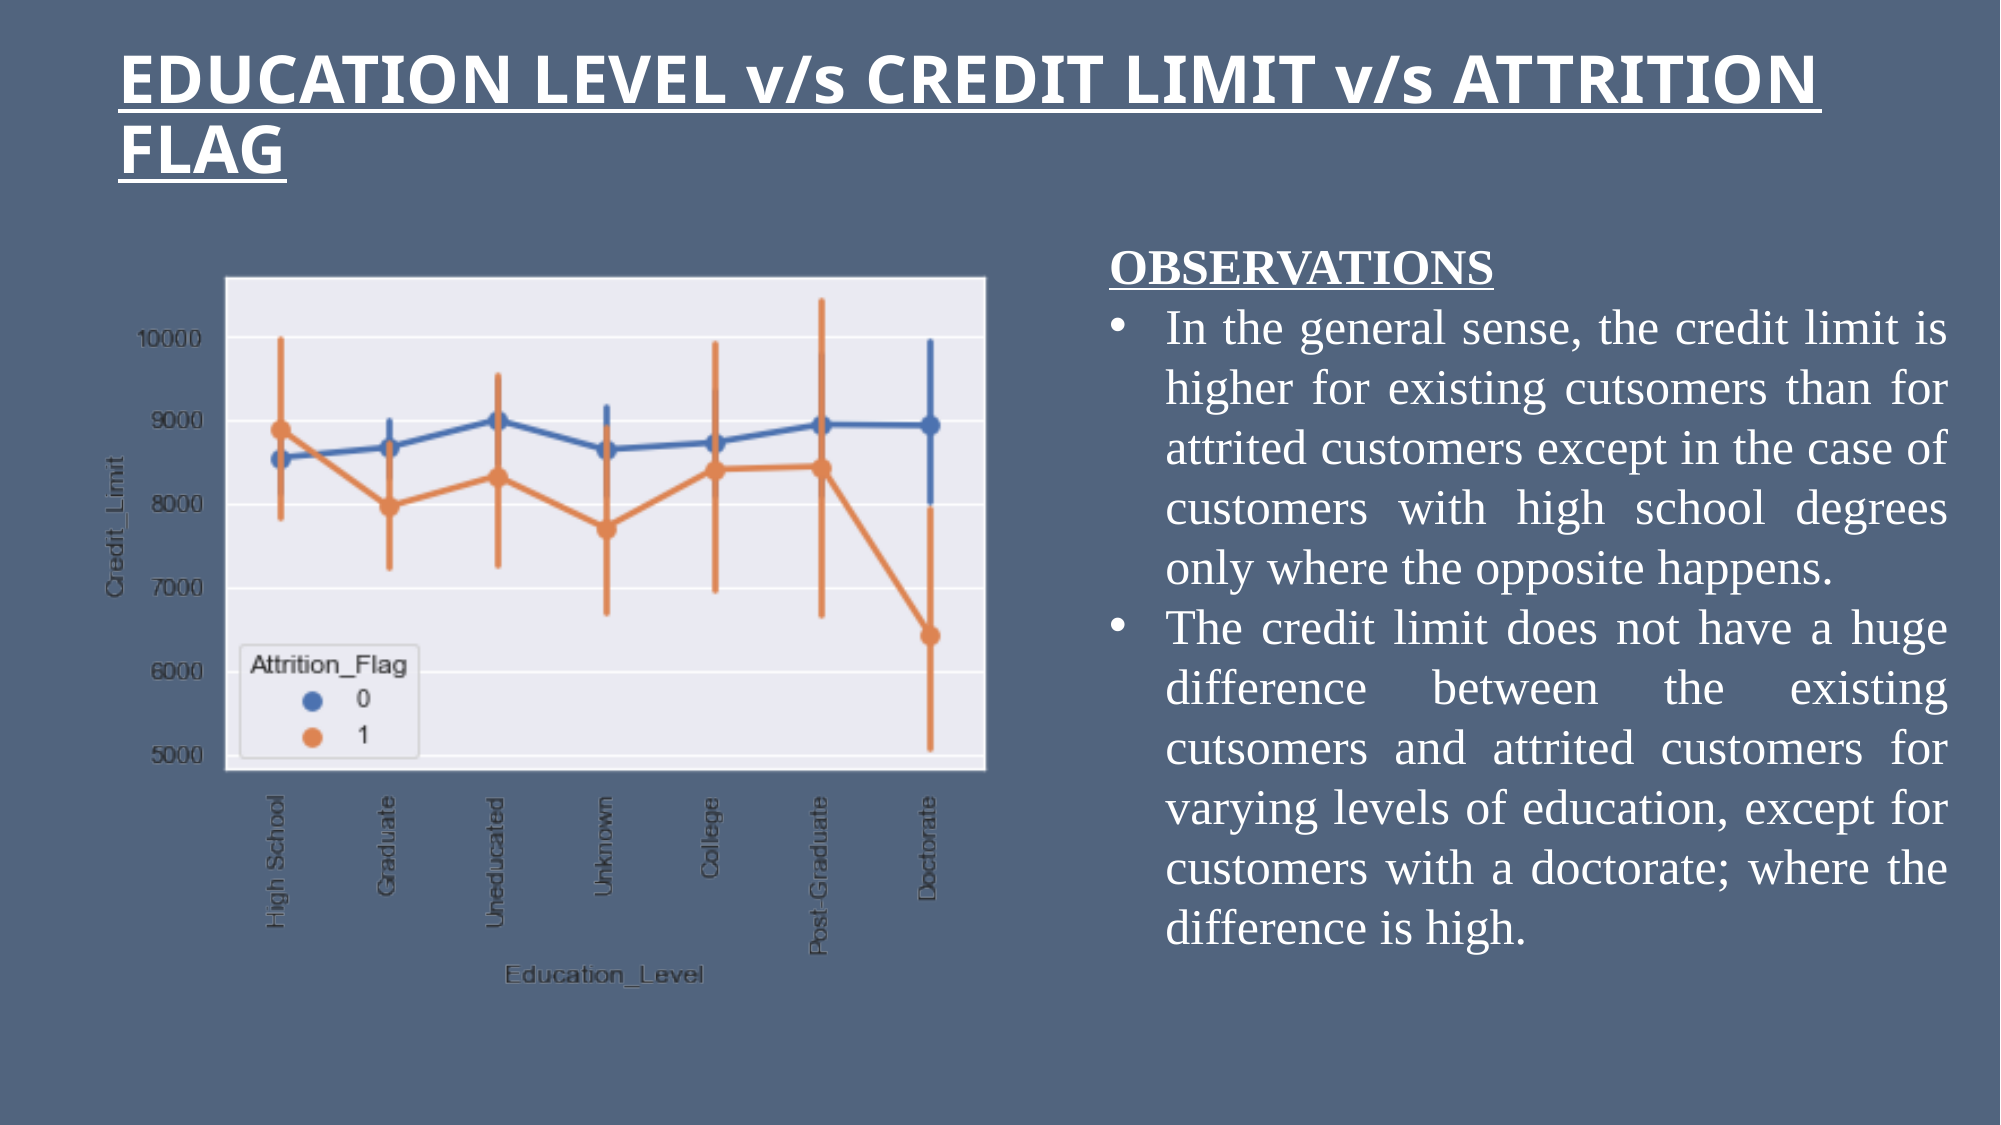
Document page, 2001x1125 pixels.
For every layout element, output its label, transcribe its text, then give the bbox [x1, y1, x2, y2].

text_box OBSERVATIONS In the general sense, the credit limit is higher for existing cutsomers than for attrited customers except in the case of customers with high school degrees only where the opposite happens. The credit limit does not have a huge difference between the existing cutsomers and attrited customers for varying levels of education, except for customers with a doctorate; where the difference is high. [1094, 227, 1964, 963]
picture [88, 262, 1000, 1002]
title EDUCATION LEVEL v/s CREDIT LIMIT v/s ATTRITION FLAG [118, 47, 1878, 189]
